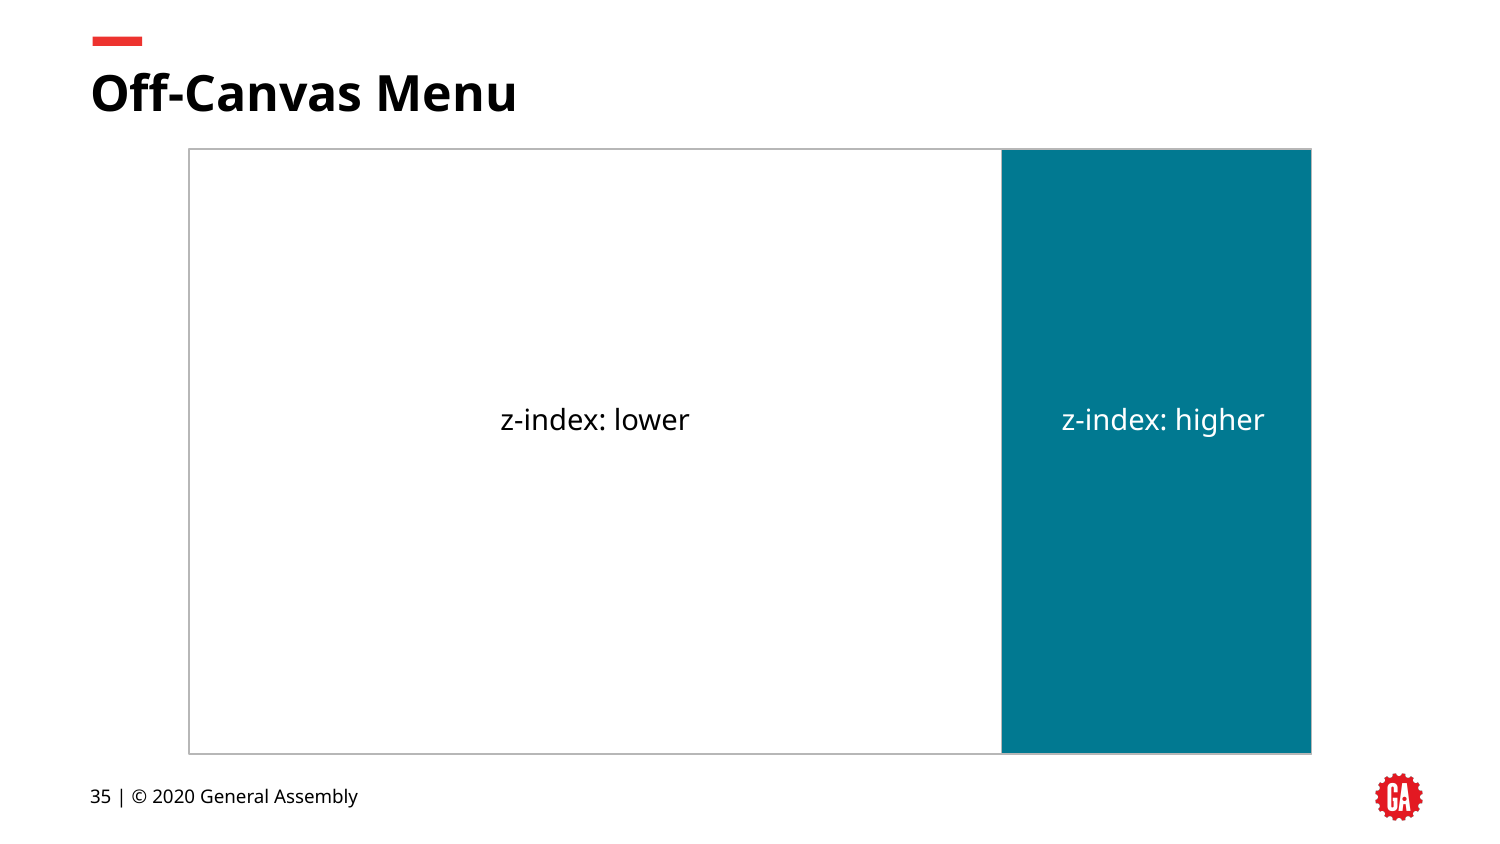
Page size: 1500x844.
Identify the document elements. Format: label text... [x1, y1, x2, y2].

text_box [1001, 149, 1312, 755]
picture [1373, 771, 1425, 823]
text_box [188, 149, 1001, 755]
title Off-Canvas Menu [75, 46, 1473, 140]
text_box z-index: lower [440, 386, 751, 461]
text_box z-index: higher [1008, 386, 1319, 461]
slide_number ‹#› | © 2020 General Assembly [75, 764, 465, 830]
